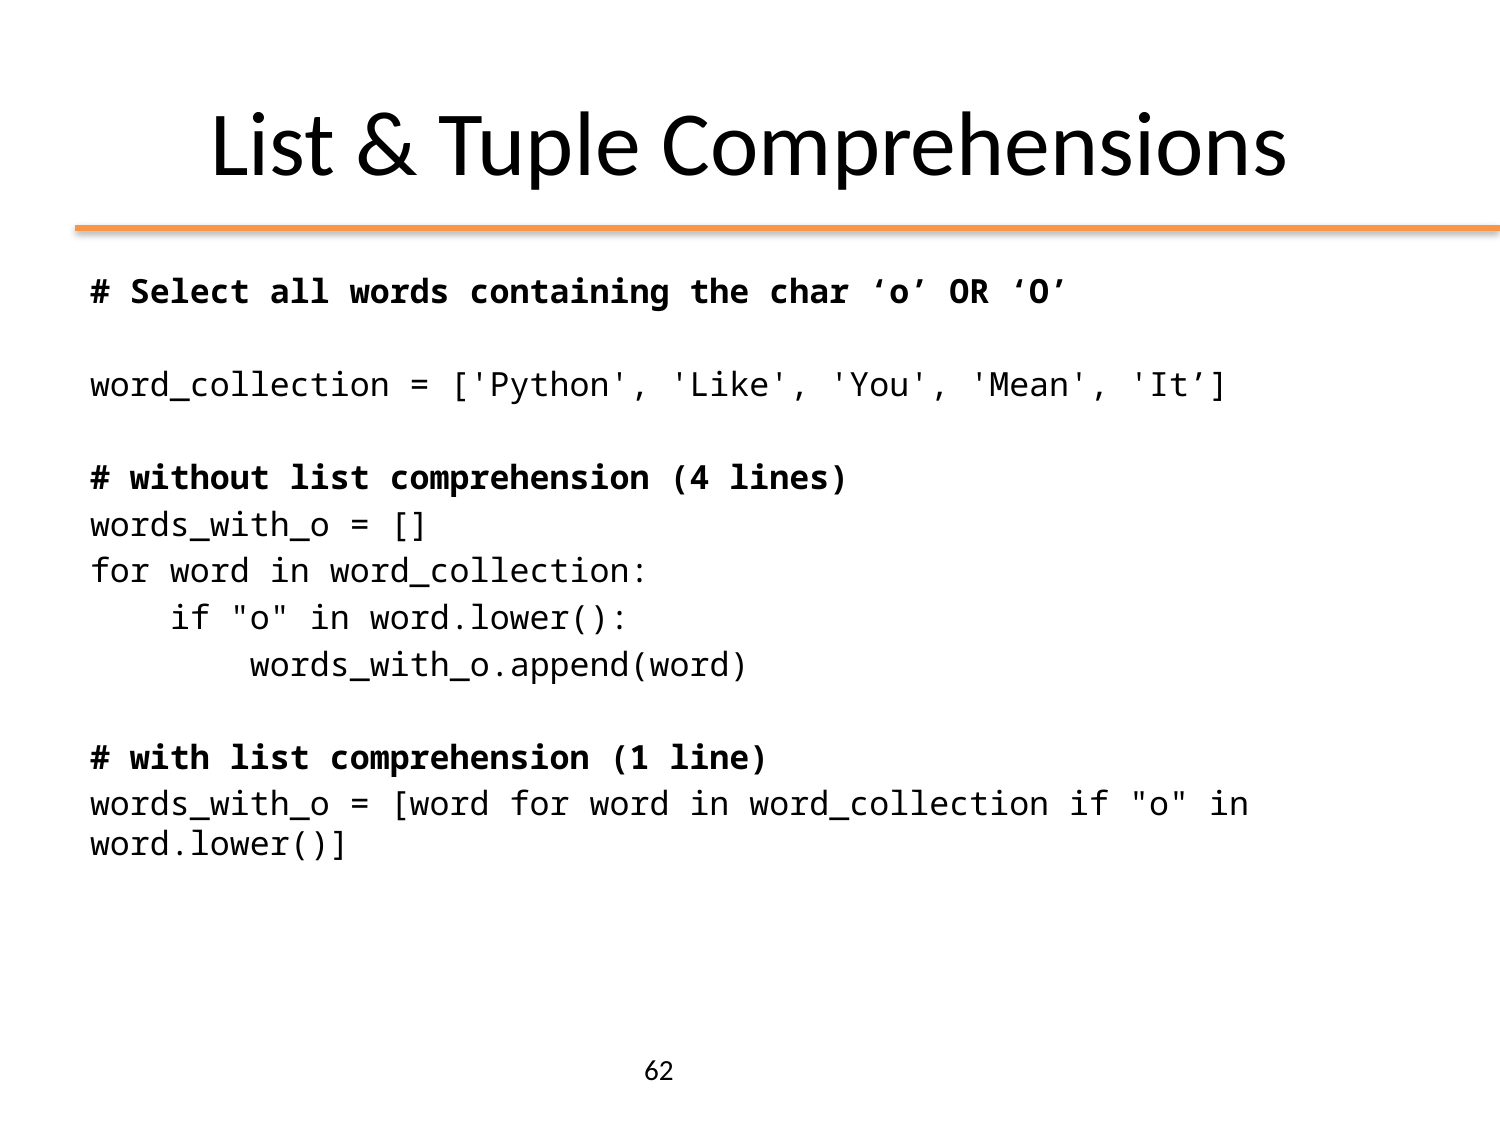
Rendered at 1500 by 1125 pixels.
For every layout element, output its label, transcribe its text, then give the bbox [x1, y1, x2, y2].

title List & Tuple Comprehensions [75, 45, 1425, 233]
slide_number 62 [629, 1043, 1425, 1104]
list # Select all words containing the char ‘o’ OR ‘O’ word_collection = ['Python', 'Like', 'You', 'Mean', 'It’] # without list comprehension (4 lines) words_with_o = [] for word in word_collection: if "o" in word.lower(): words_with_o.append(word) # with list comprehension (1 line) words_with_o = [word for word in word_collection if "o" in word.lower()] [75, 262, 1425, 1005]
